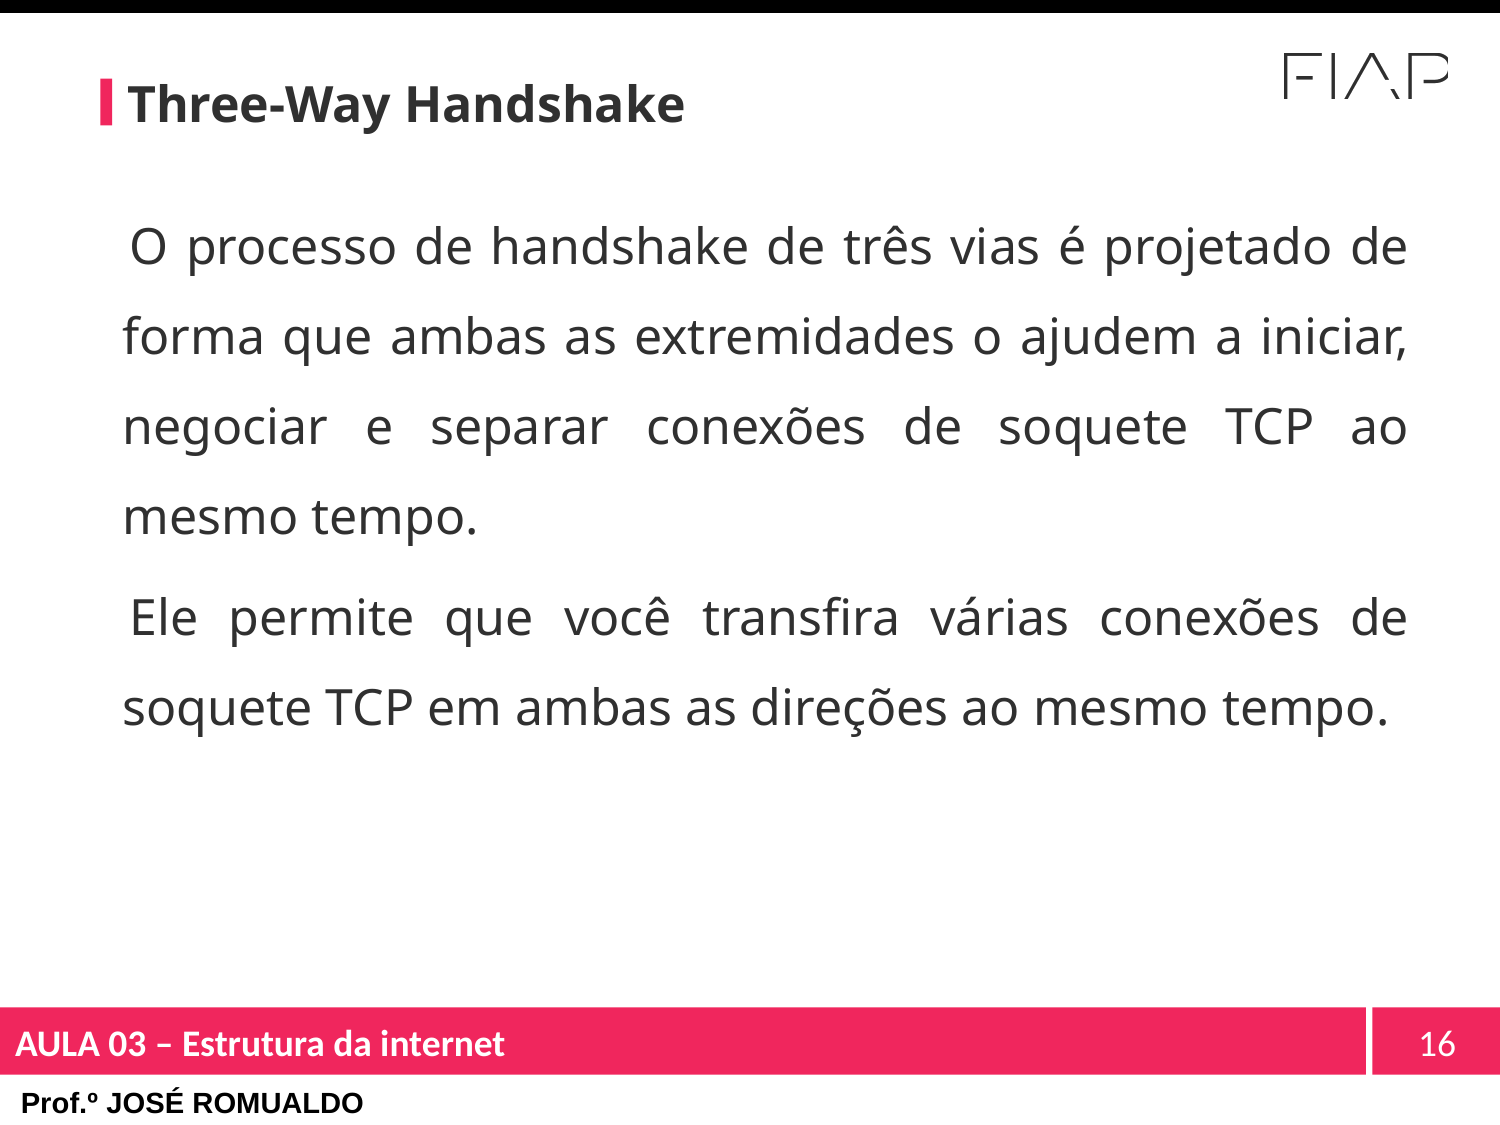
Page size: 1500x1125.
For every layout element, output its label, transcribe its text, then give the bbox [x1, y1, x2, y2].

list O processo de handshake de três vias é projetado de forma que ambas as extremidades o ajudem a iniciar, negociar e separar conexões de soquete TCP ao mesmo tempo. Ele permite que você transfira várias conexões de soquete TCP em ambas as direções ao mesmo tempo. [89, 169, 1425, 955]
picture [1425, 53, 1448, 99]
title Three-Way Handshake [112, 45, 1425, 161]
